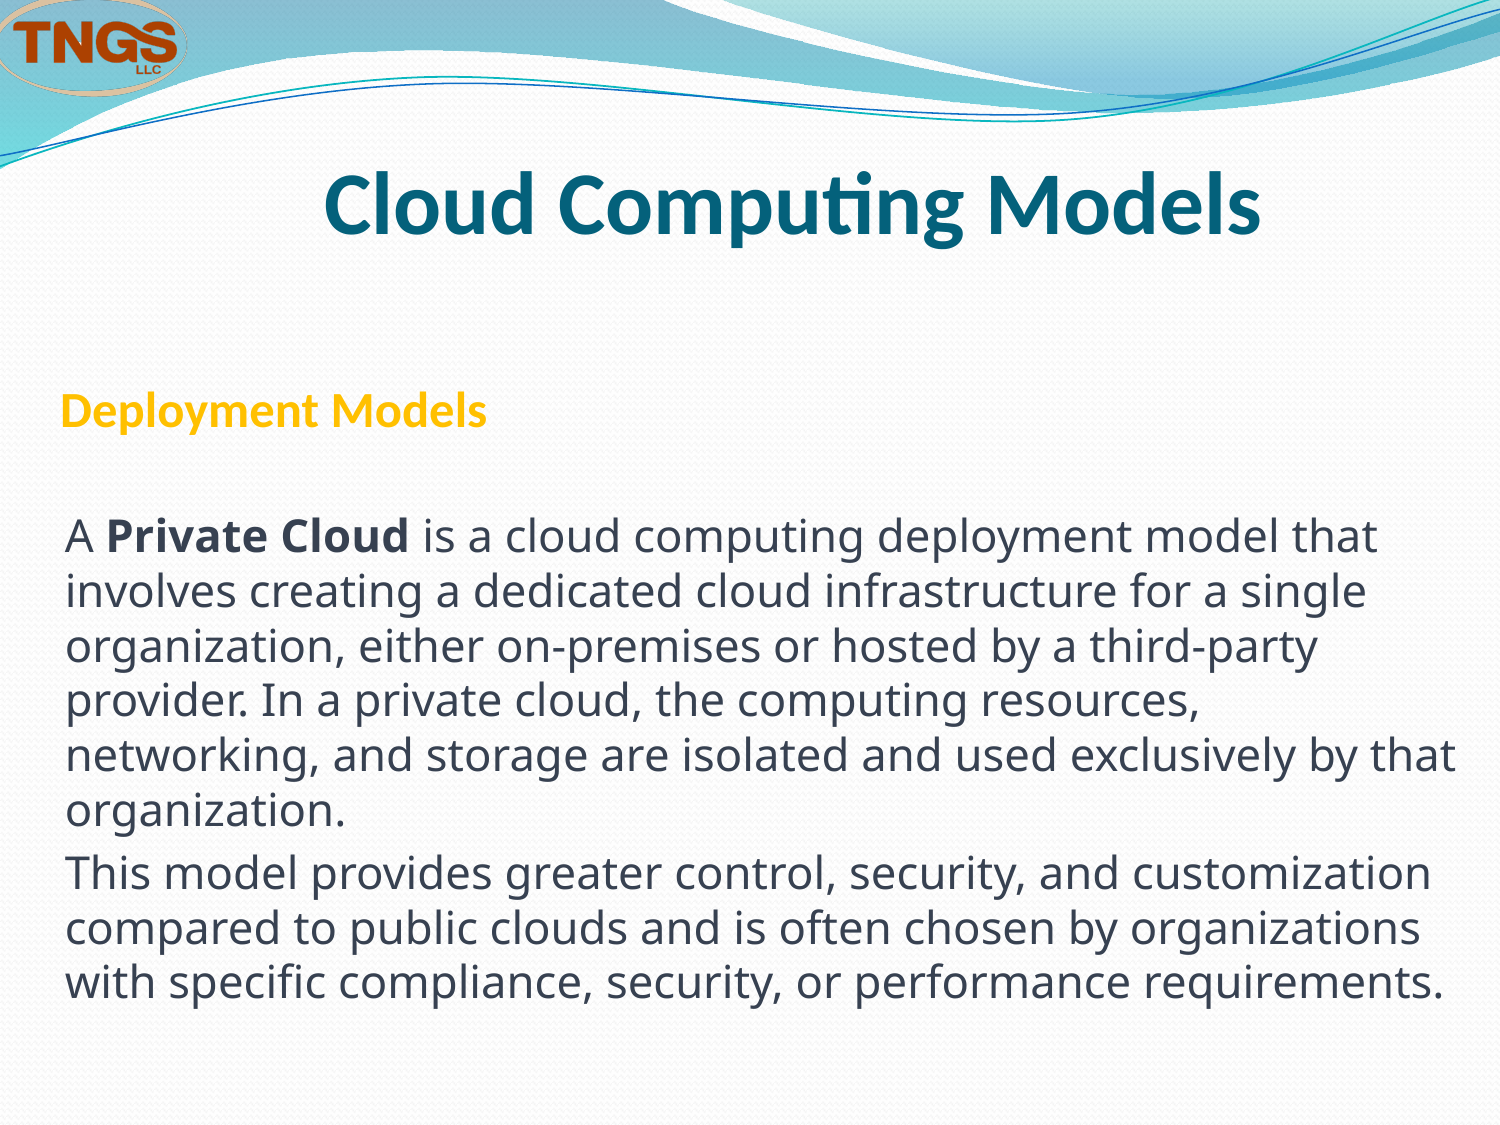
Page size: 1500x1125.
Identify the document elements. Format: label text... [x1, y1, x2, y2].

title Cloud Computing Models [187, 137, 1400, 253]
text_box A Private Cloud is a cloud computing deployment model that involves creating a dedicated cloud infrastructure for a single organization, either on-premises or hosted by a third-party provider. In a private cloud, the computing resources, networking, and storage are isolated and used exclusively by that organization. This model provides greater control, security, and customization compared to public clouds and is often chosen by organizations with specific compliance, security, or performance requirements. [49, 500, 1475, 1063]
text_box Deployment Models [55, 337, 493, 438]
picture [0, 0, 188, 97]
